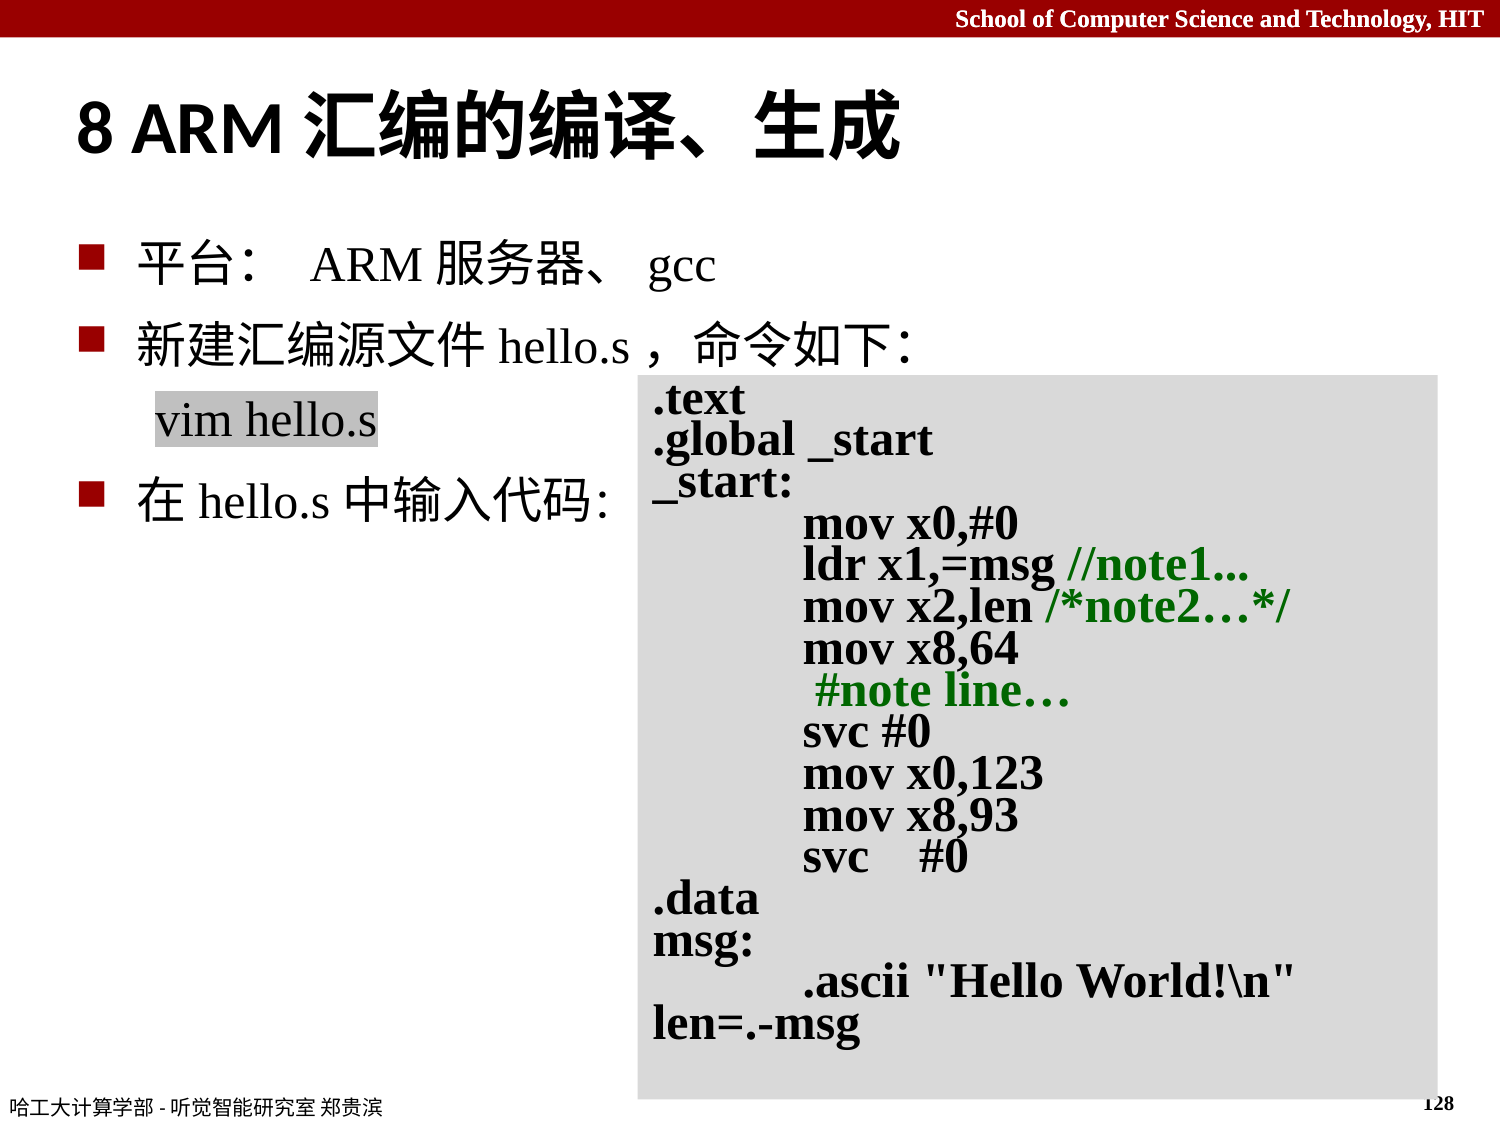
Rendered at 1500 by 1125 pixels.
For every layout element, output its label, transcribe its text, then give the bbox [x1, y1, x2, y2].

text_box .text .global _start _start: mov x0,#0 ldr x1,=msg //note1... mov x2,len /*note2…*/ mov x8,64 #note line… svc #0 mov x0,123 mov x8,93 svc #0 .data msg: .ascii "Hello World!\n" len=.-msg [637, 375, 1438, 1100]
title 8 ARM汇编的编译、生成 [61, 60, 1488, 187]
list 平台： ARM服务器、gcc 新建汇编源文件hello.s，命令如下： vim hello.s 在hello.s中输入代码： [64, 223, 1476, 1088]
